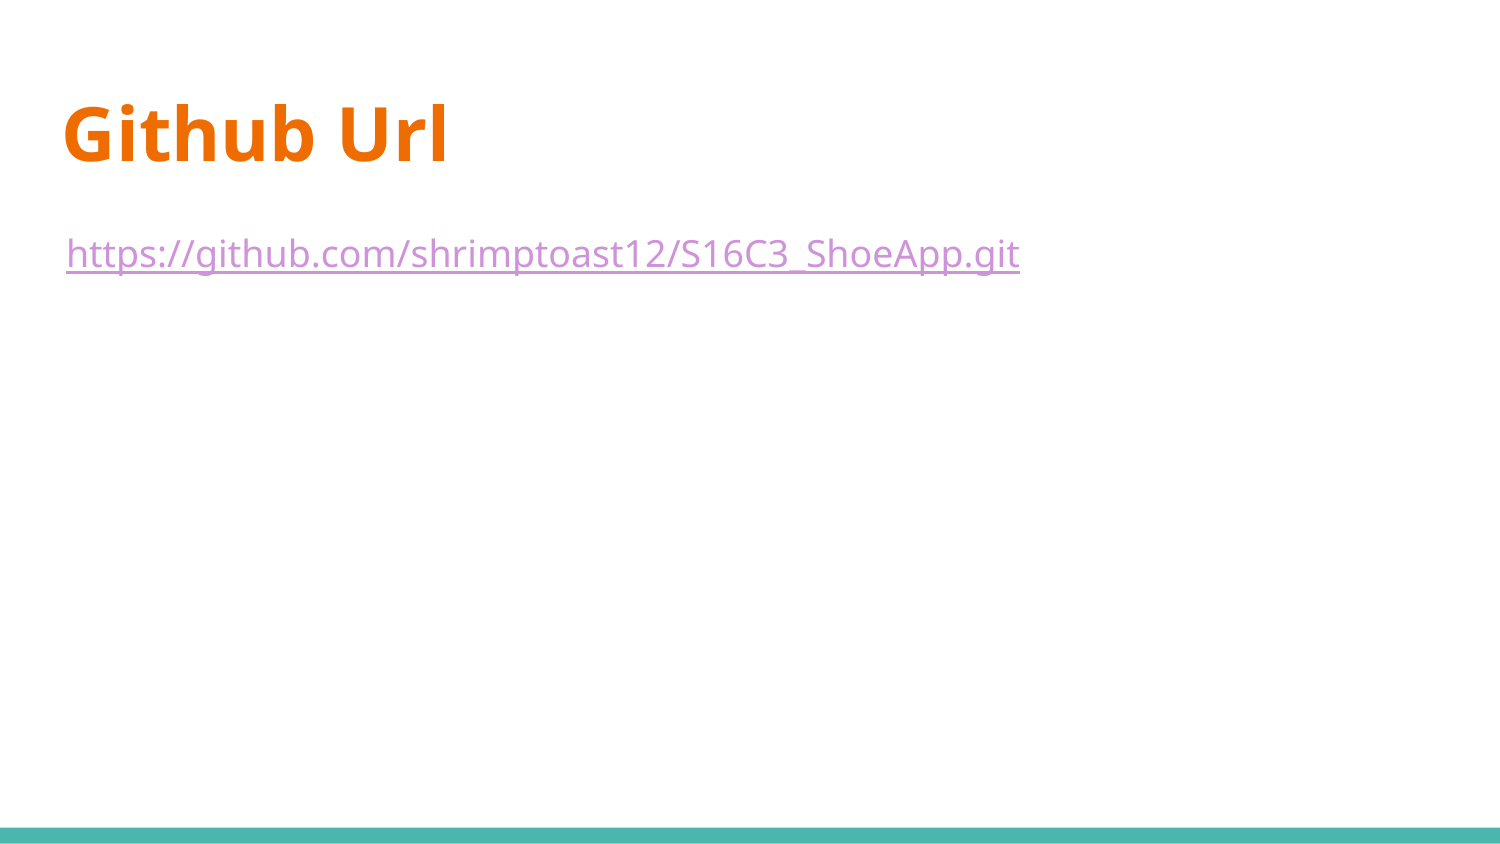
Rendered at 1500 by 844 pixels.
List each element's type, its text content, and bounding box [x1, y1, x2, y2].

list https://github.com/shrimptoast12/S16C3_ShoeApp.git [51, 207, 1449, 750]
title Github Url [46, 71, 1445, 166]
